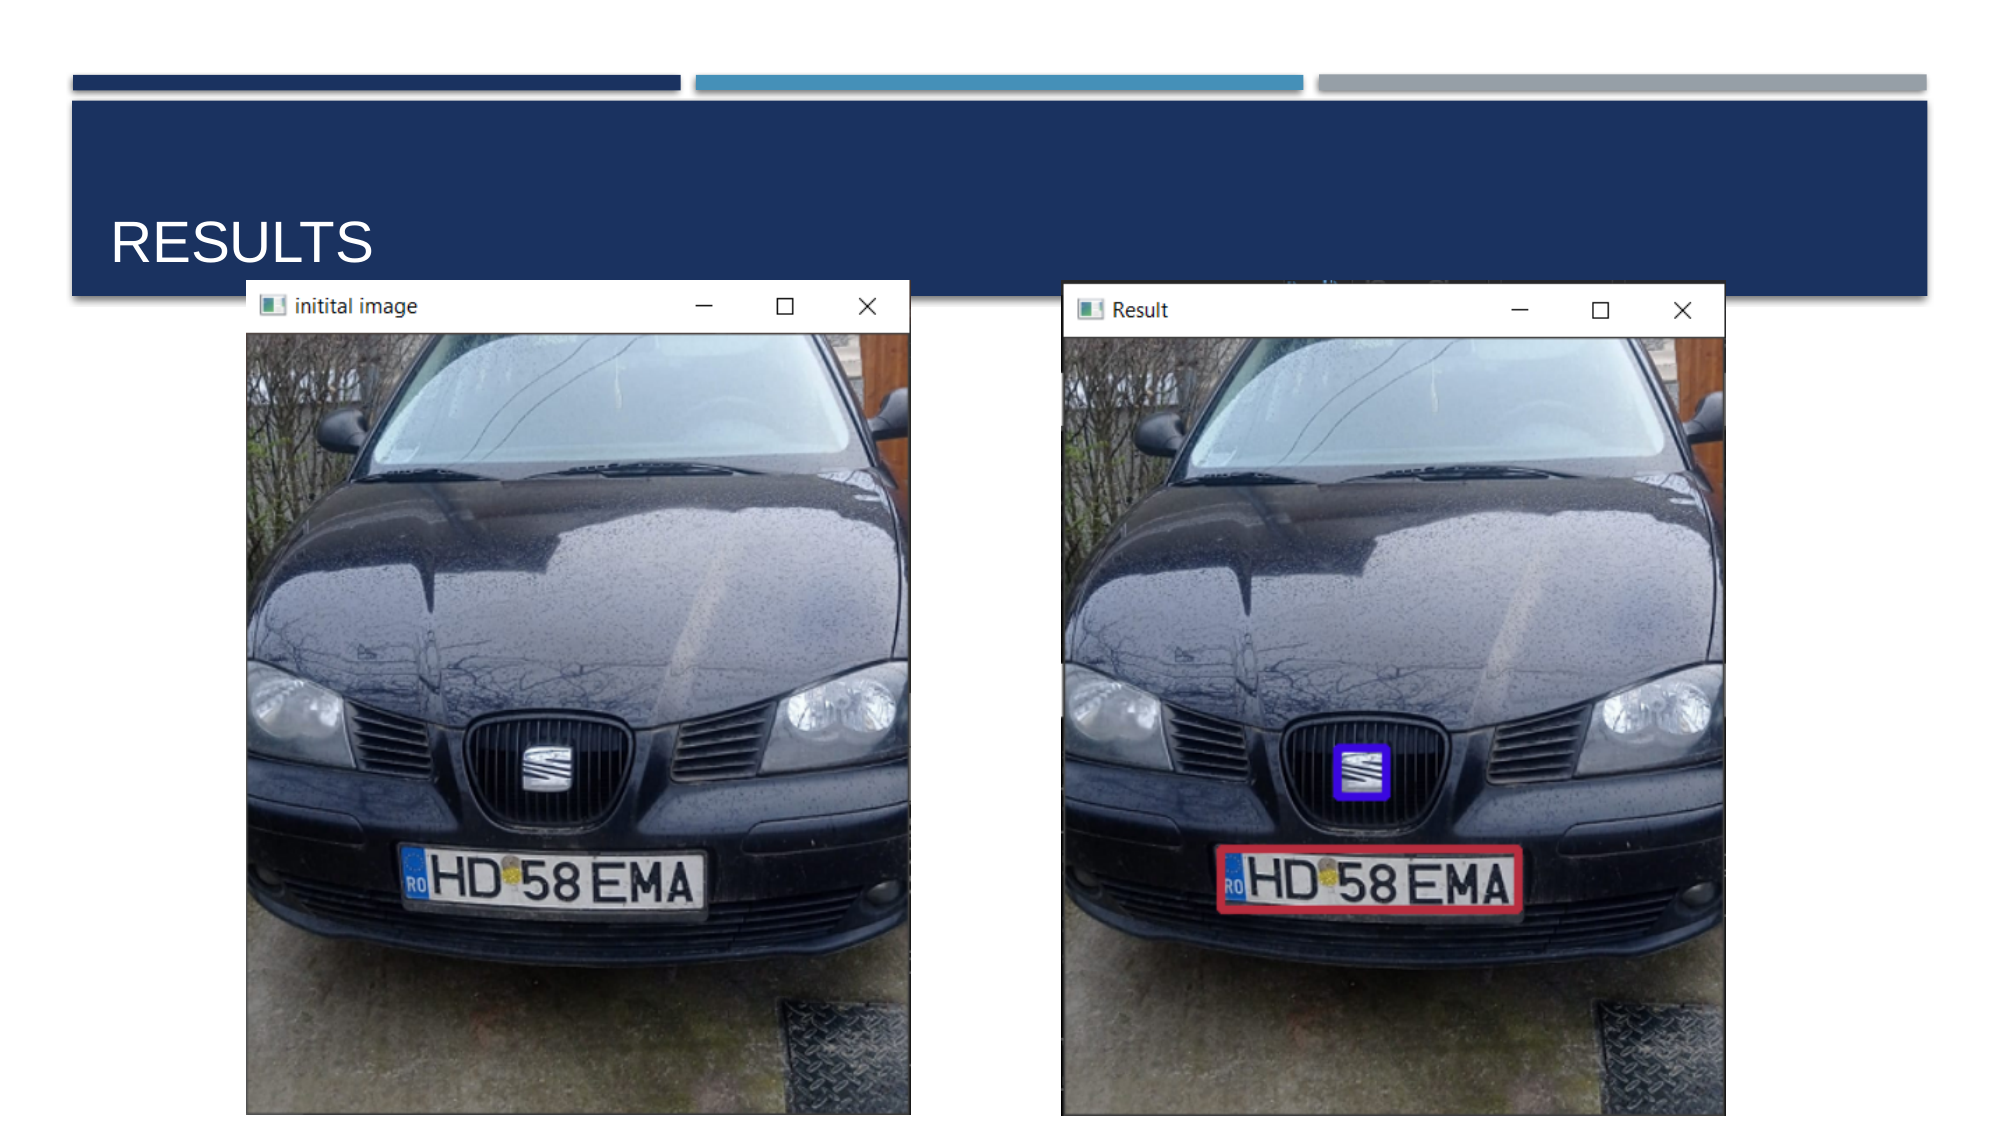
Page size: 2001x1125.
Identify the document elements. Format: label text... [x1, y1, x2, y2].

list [245, 280, 911, 1116]
title Results [95, 115, 1905, 282]
picture [1060, 280, 1726, 1117]
